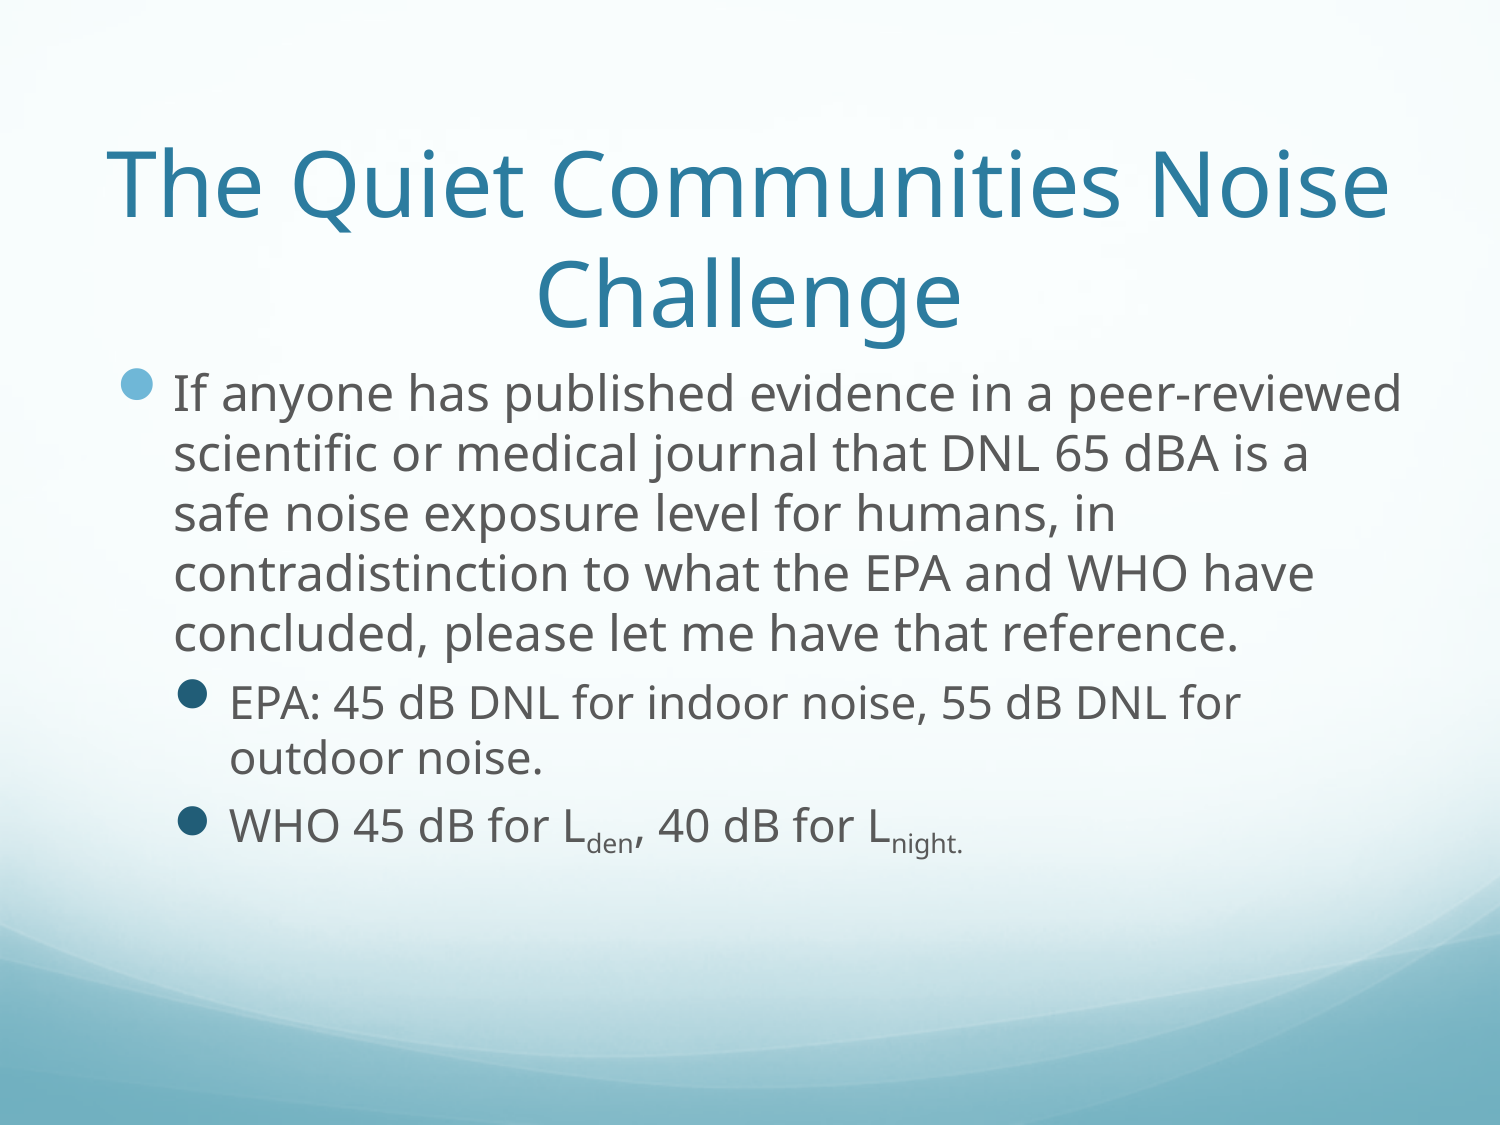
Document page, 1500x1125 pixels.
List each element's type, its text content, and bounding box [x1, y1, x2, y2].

list If anyone has published evidence in a peer-reviewed scientific or medical journal that DNL 65 dBA is a safe noise exposure level for humans, in contradistinction to what the EPA and WHO have concluded, please let me have that reference. EPA: 45 dB DNL for indoor noise, 55 dB DNL for outdoor noise. WHO 45 dB for Lden, 40 dB for Lnight. [101, 353, 1421, 1028]
title The Quiet Communities Noise Challenge [90, 72, 1410, 354]
